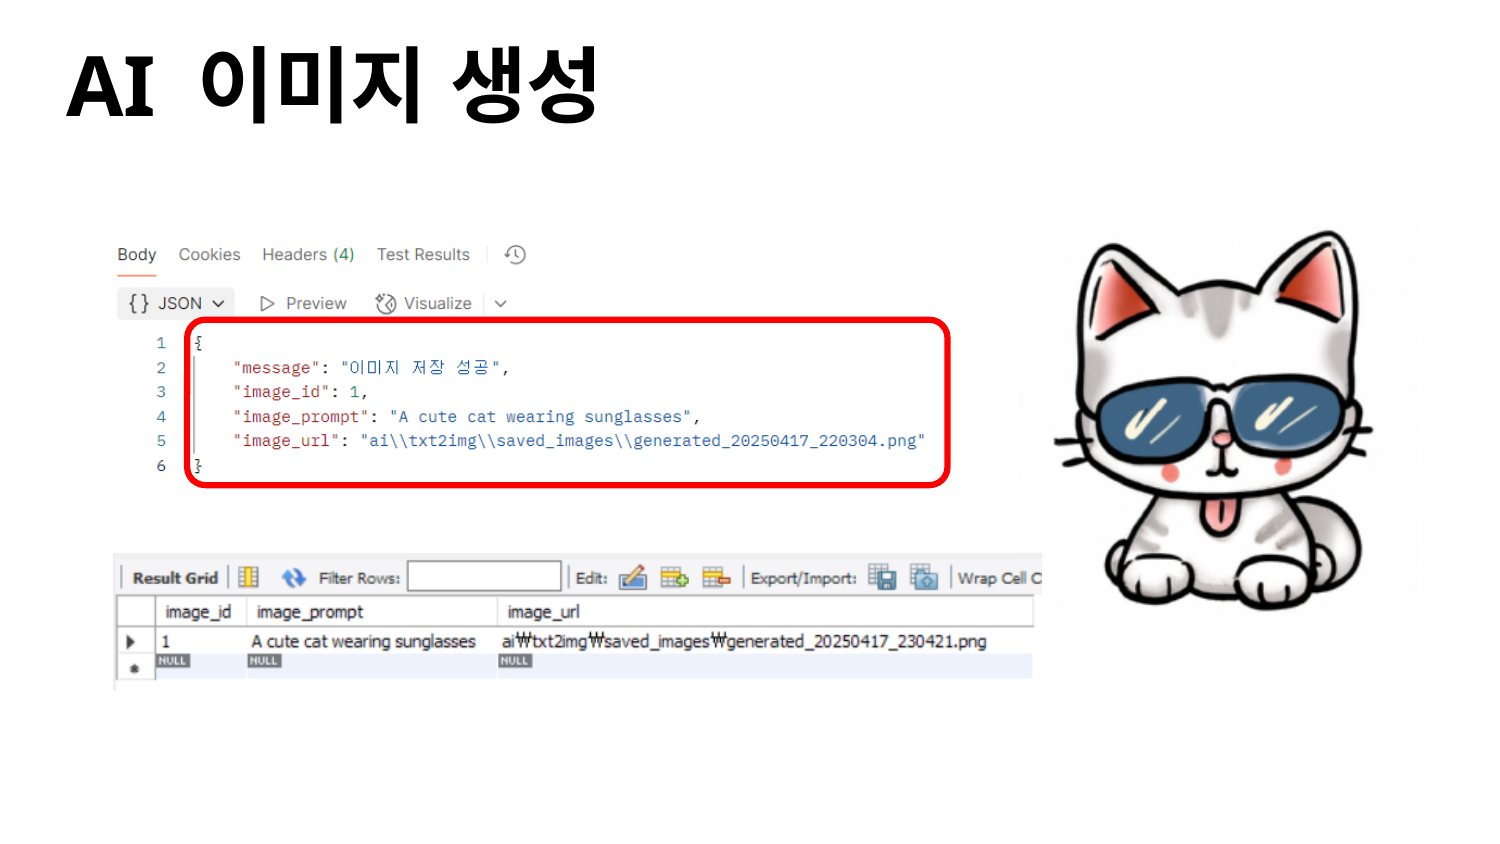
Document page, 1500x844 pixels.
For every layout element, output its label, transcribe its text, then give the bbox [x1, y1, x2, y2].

title AI 이미지 생성 [51, 35, 1449, 130]
picture [112, 223, 1419, 691]
picture [112, 233, 948, 496]
